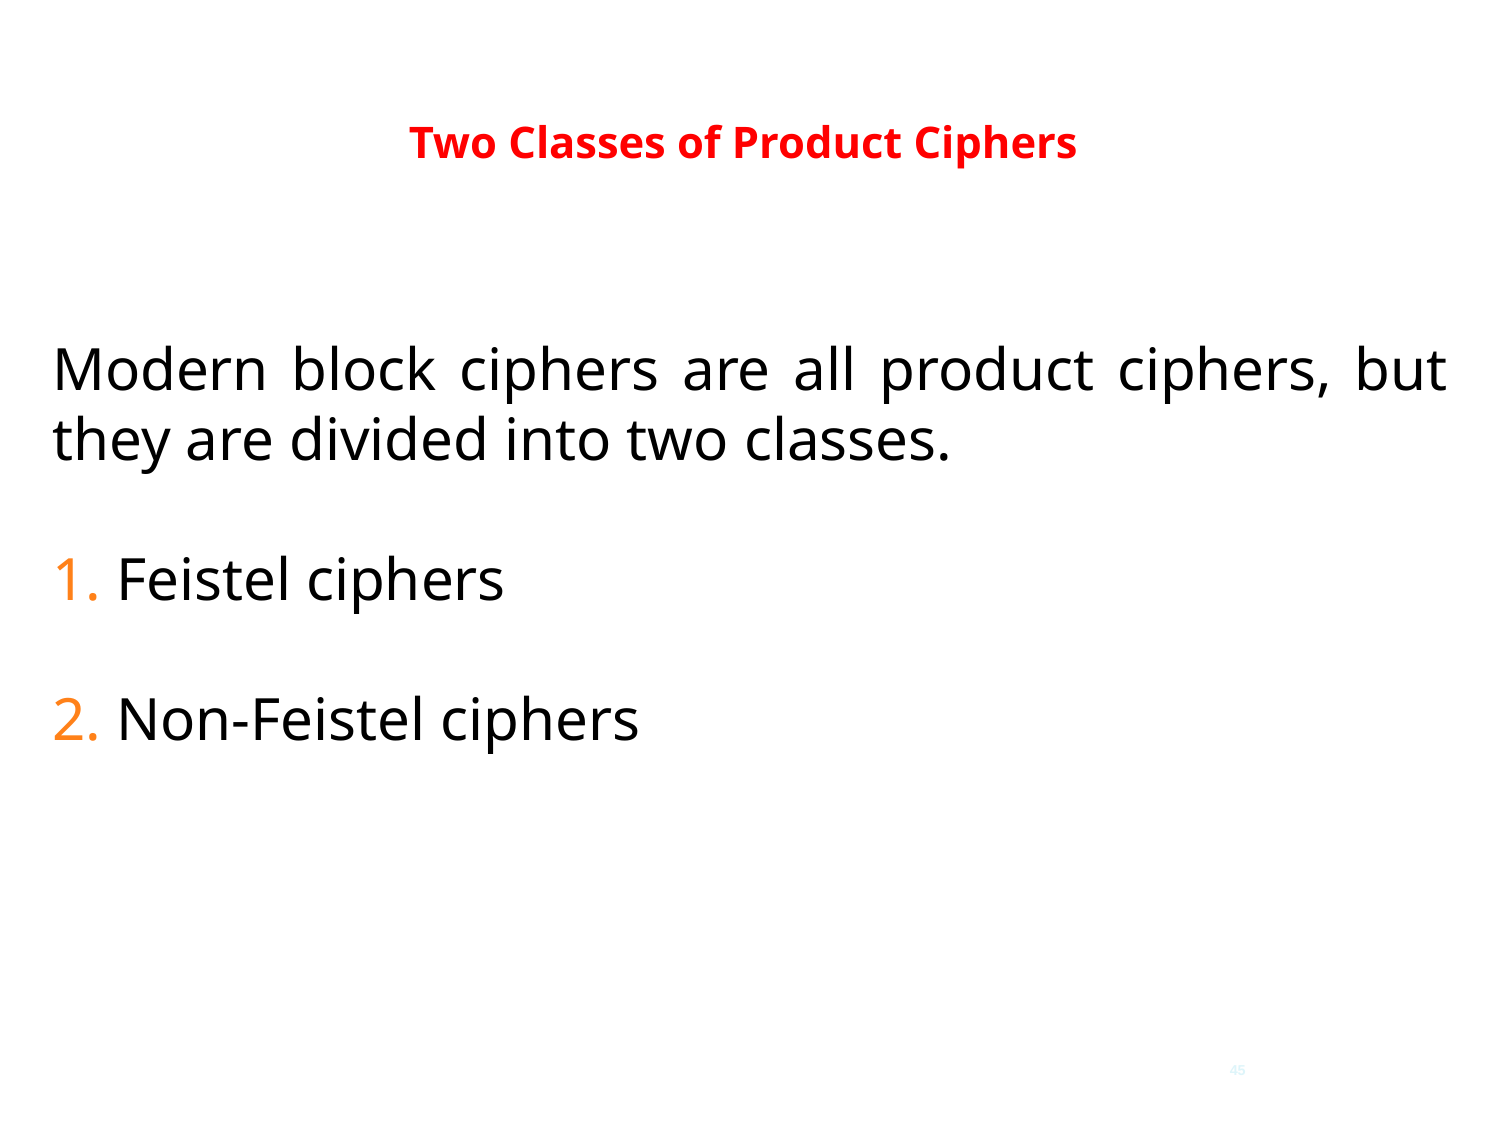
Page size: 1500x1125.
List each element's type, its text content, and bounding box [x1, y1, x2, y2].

text_box Two Classes of Product Ciphers [373, 98, 1093, 204]
text_box Modern block ciphers are all product ciphers, but they are divided into two classes. 1. Feistel ciphers 2. Non-Feistel ciphers [37, 324, 1463, 760]
slide_number 45 [1050, 1042, 1426, 1103]
